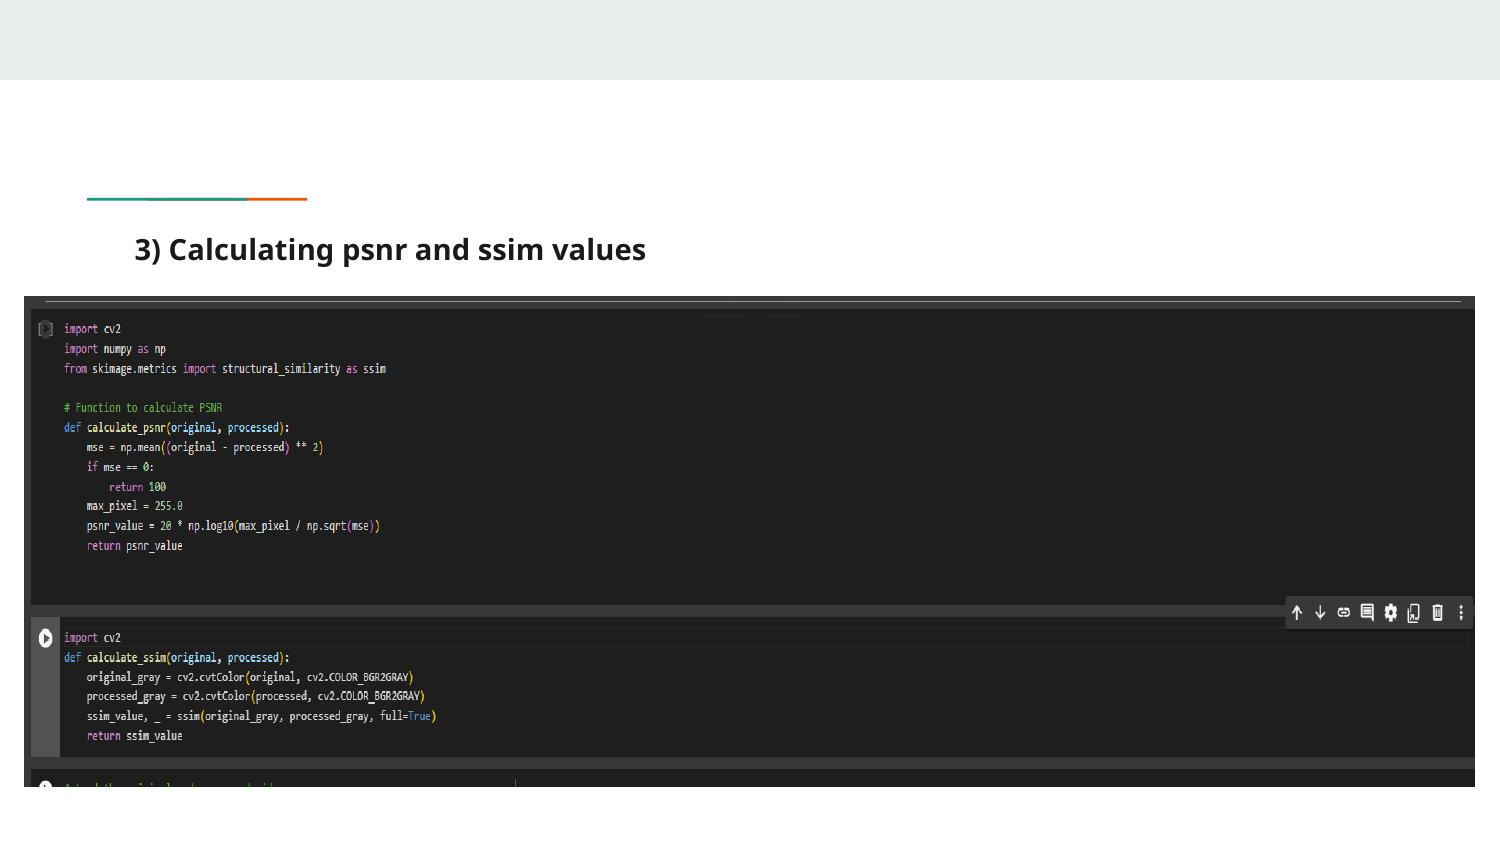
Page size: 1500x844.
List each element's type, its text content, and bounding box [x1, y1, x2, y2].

picture [24, 296, 1476, 787]
title 3) Calculating psnr and ssim values [119, 216, 1381, 295]
